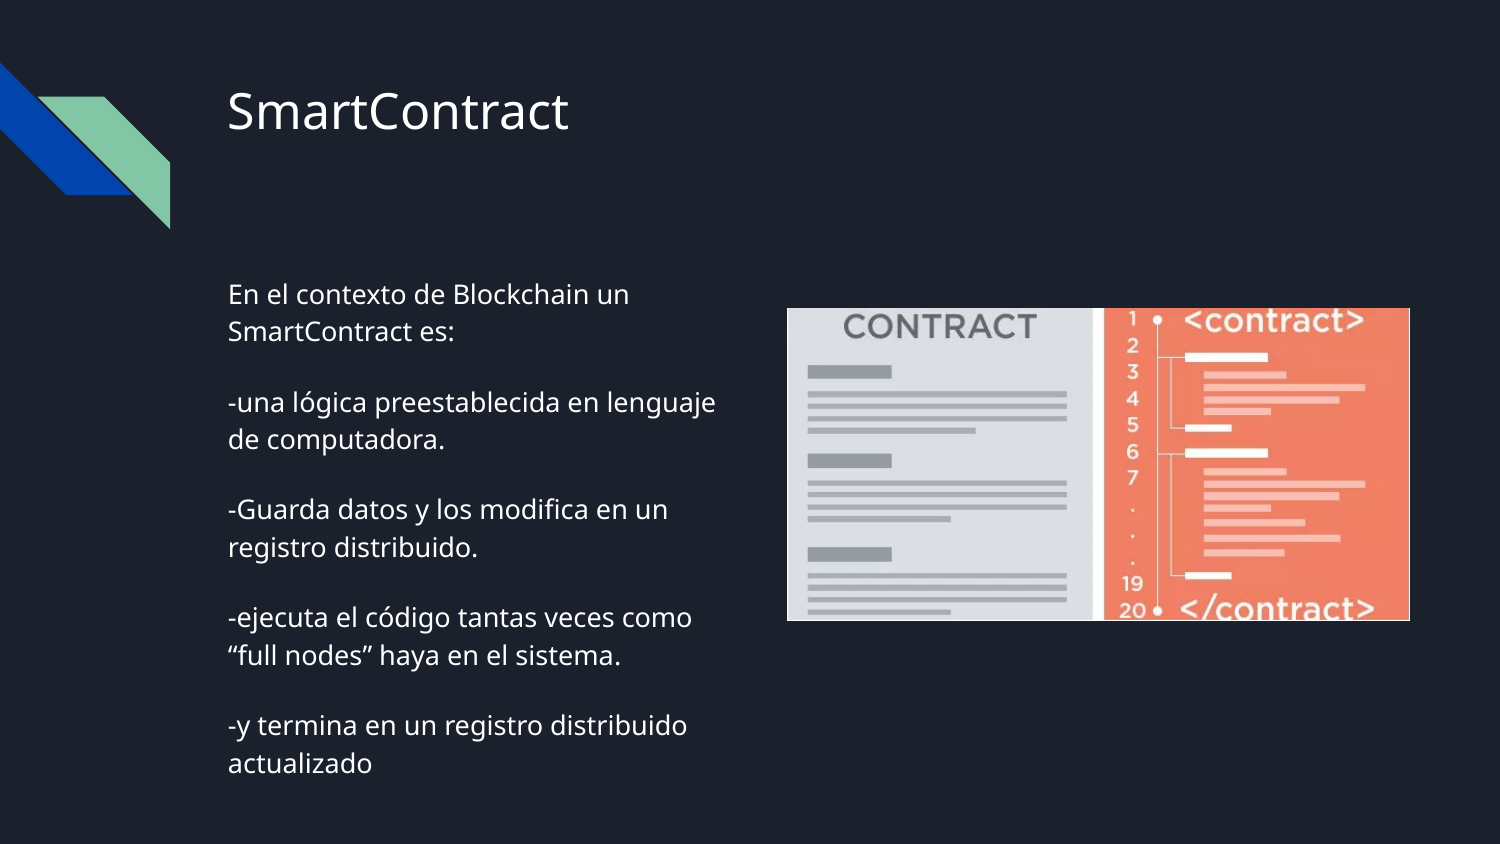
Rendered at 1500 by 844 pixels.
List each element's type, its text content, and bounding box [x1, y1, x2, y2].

picture [787, 308, 1410, 621]
list En el contexto de Blockchain un SmartContract es: -una lógica preestablecida en lenguaje de computadora. -Guarda datos y los modifica en un registro distribuido. -ejecuta el código tantas veces como “full nodes” haya en el sistema. -y termina en un registro distribuido actualizado [212, 257, 758, 735]
title SmartContract [212, 64, 1368, 215]
